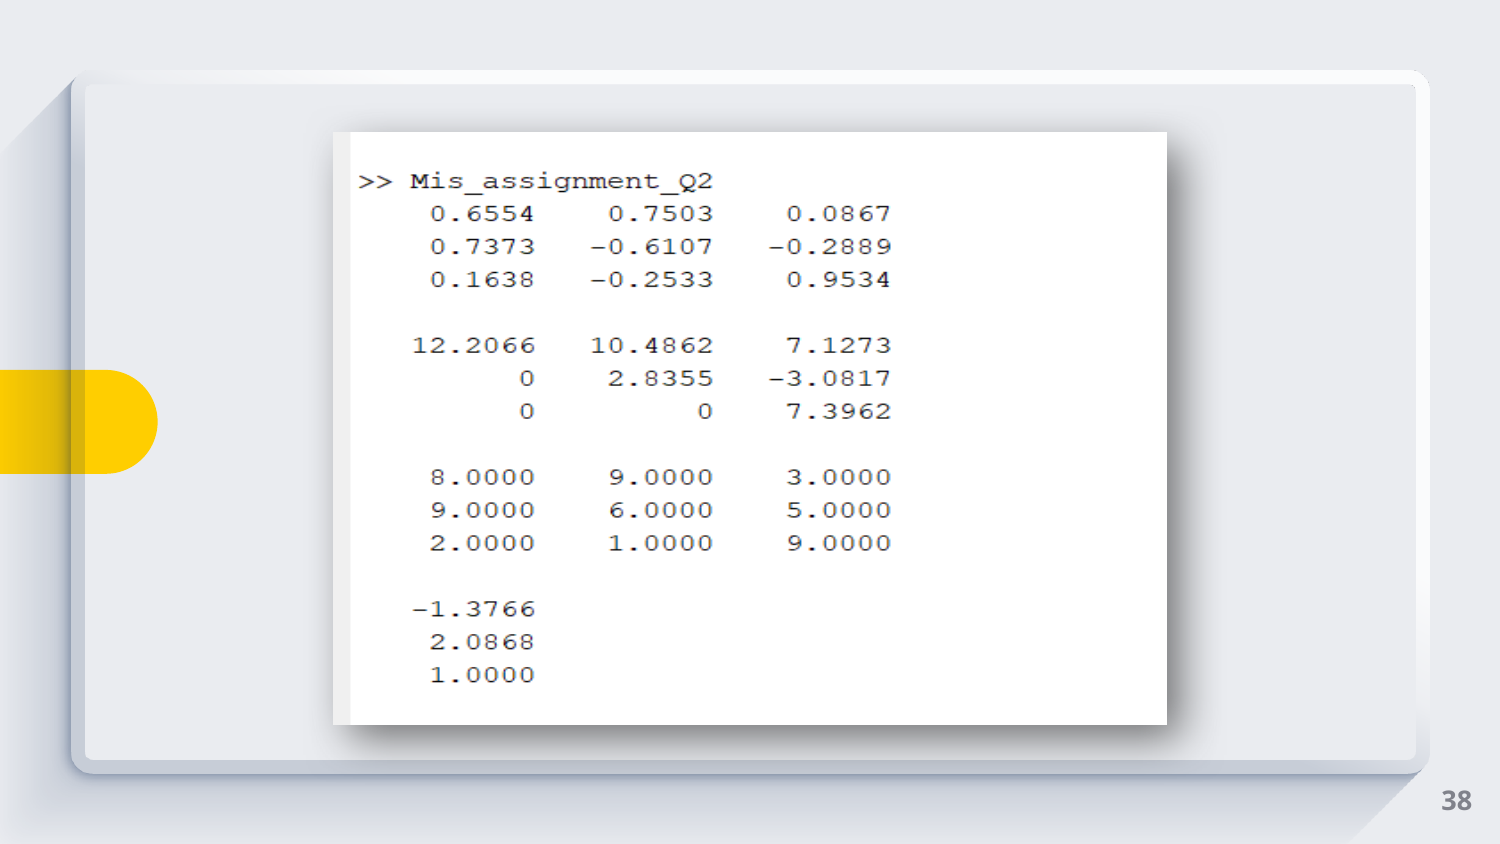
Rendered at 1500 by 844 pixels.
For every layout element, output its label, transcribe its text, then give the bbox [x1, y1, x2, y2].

picture [0, 0, 1500, 844]
slide_number 38 [1414, 759, 1500, 844]
